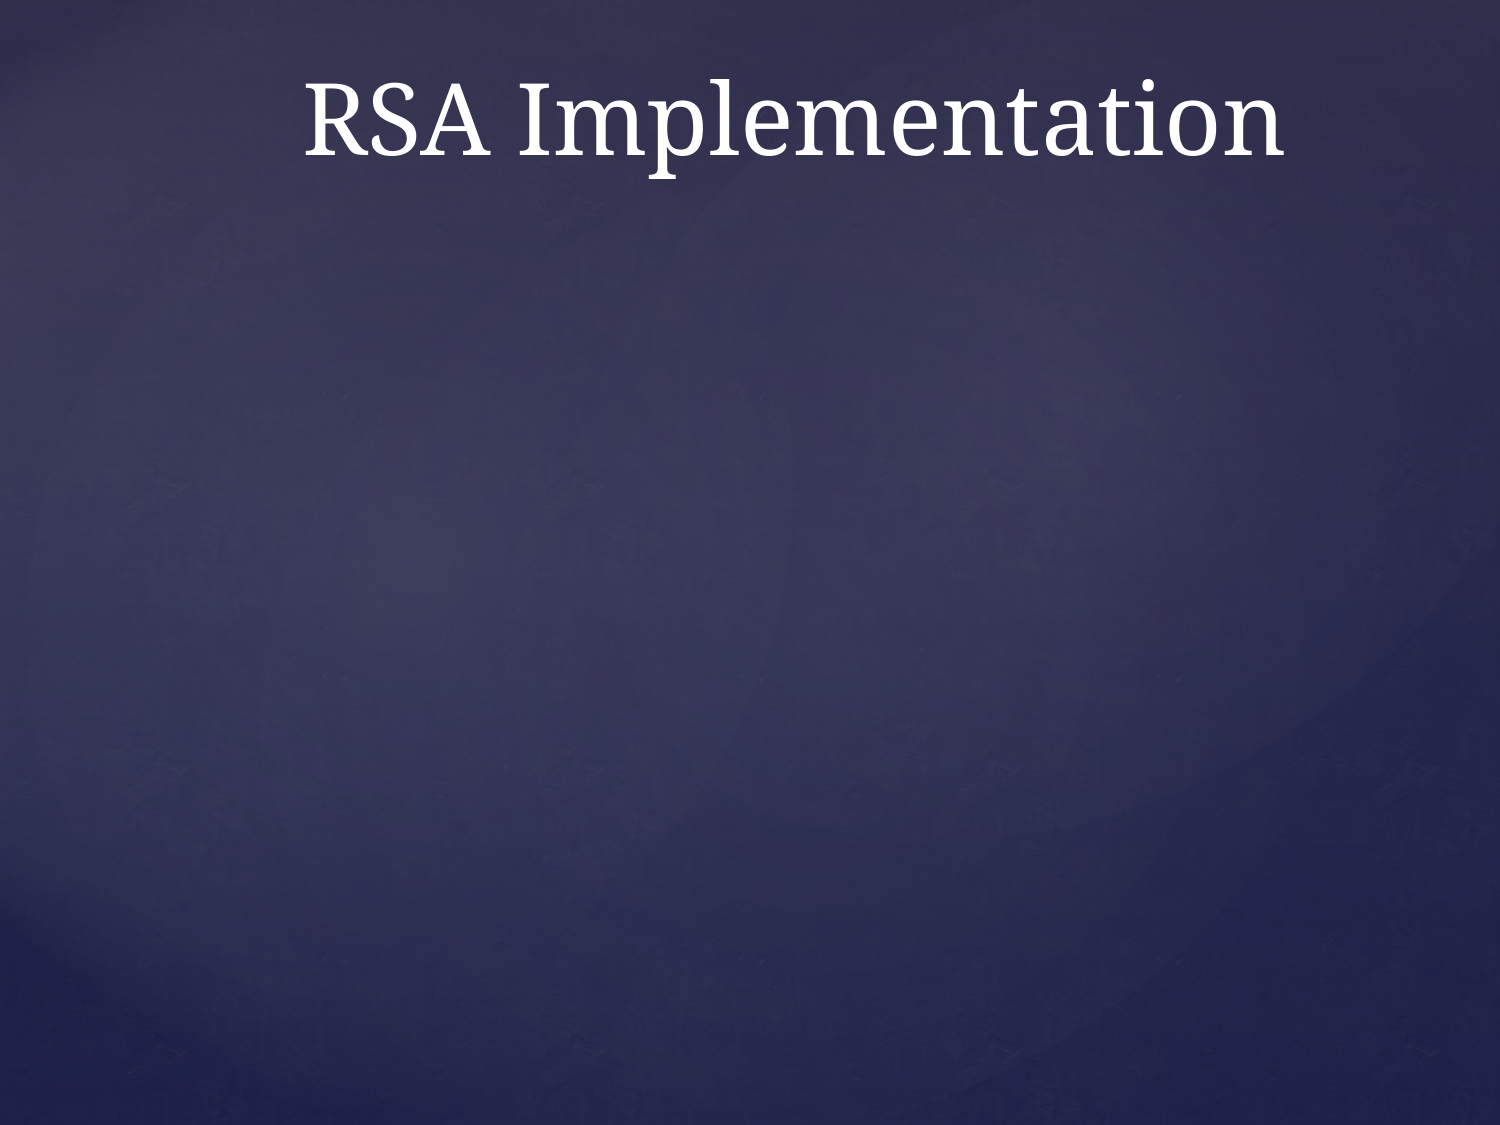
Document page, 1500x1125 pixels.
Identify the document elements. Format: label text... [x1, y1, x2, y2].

title RSA Implementation [174, 33, 1413, 183]
